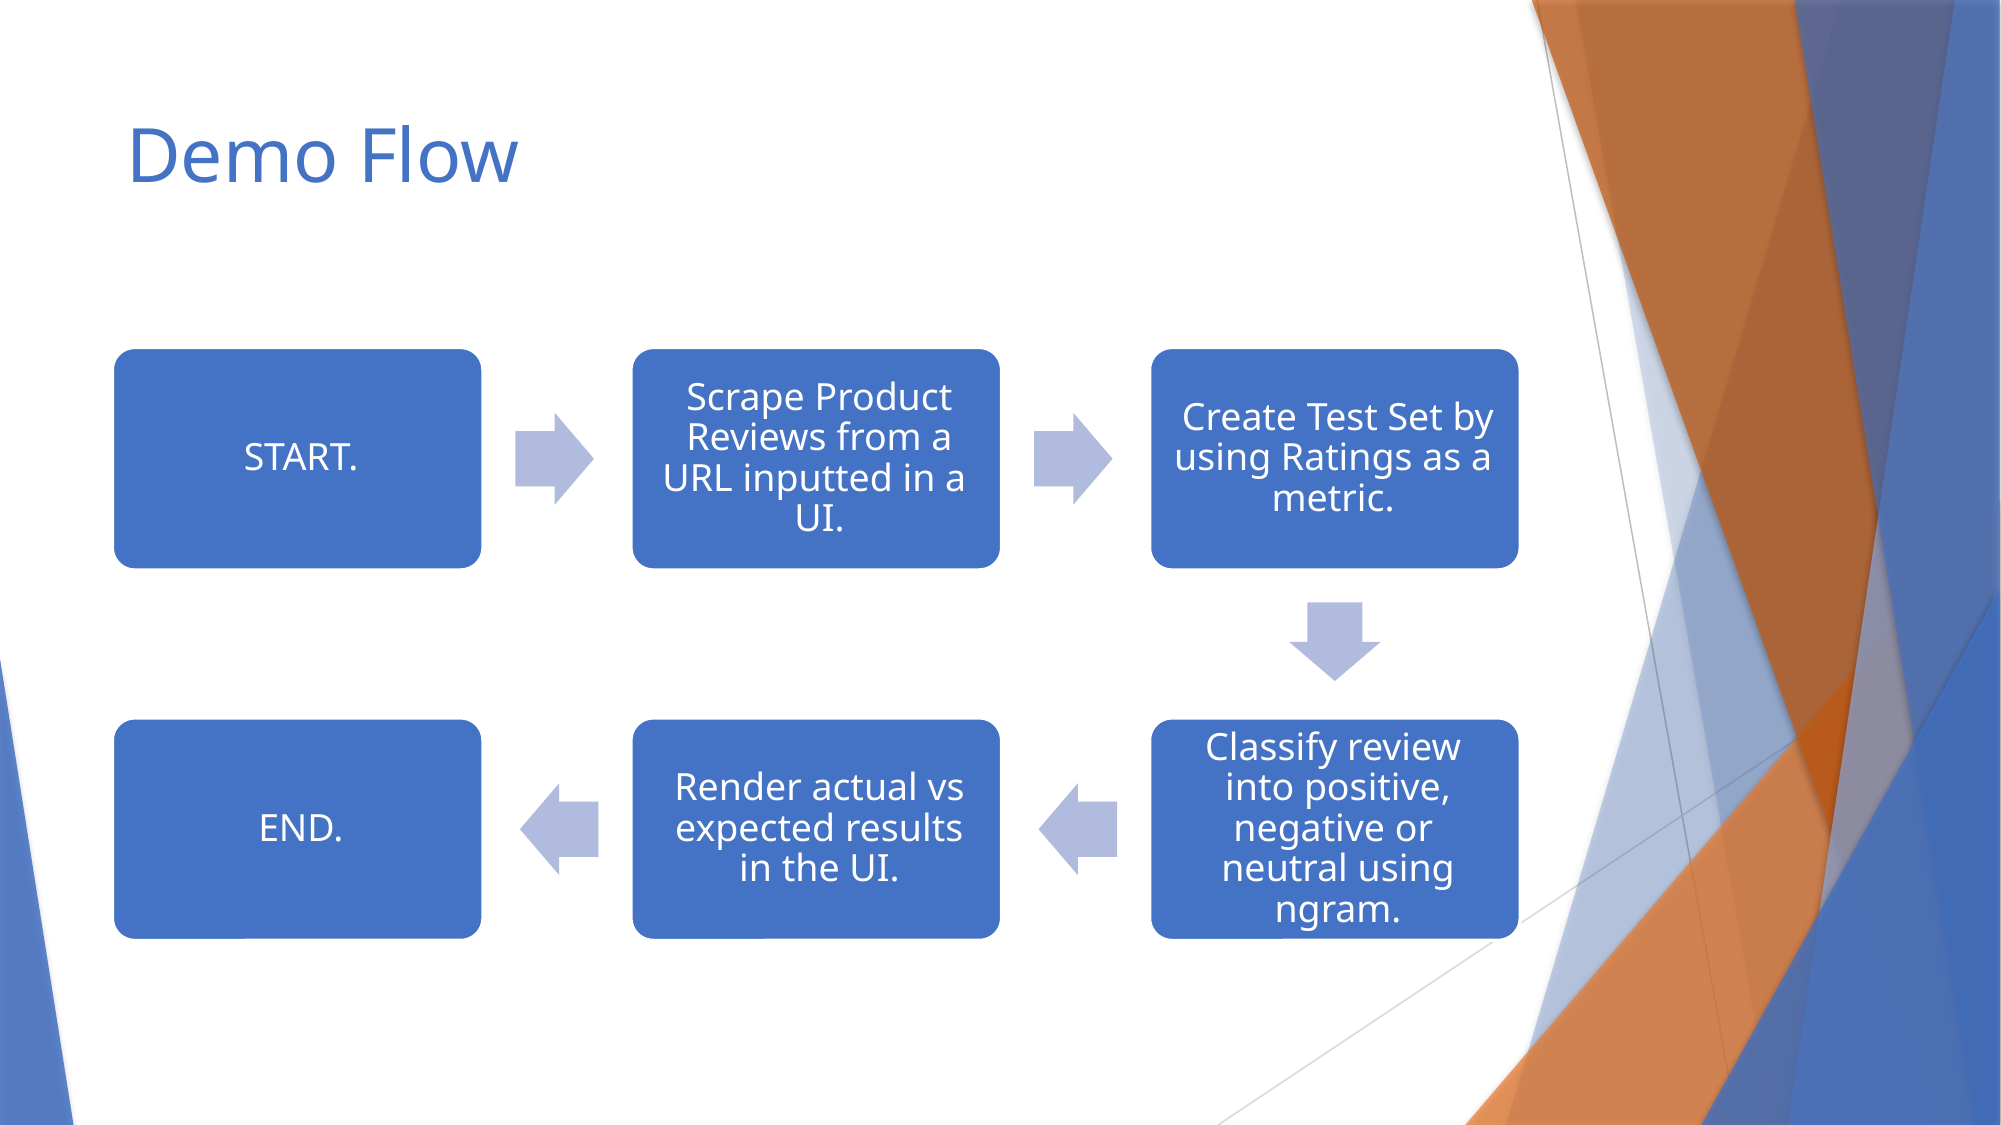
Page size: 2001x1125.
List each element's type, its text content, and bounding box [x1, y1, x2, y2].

title Demo Flow [111, 99, 1522, 197]
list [110, 197, 1522, 1091]
